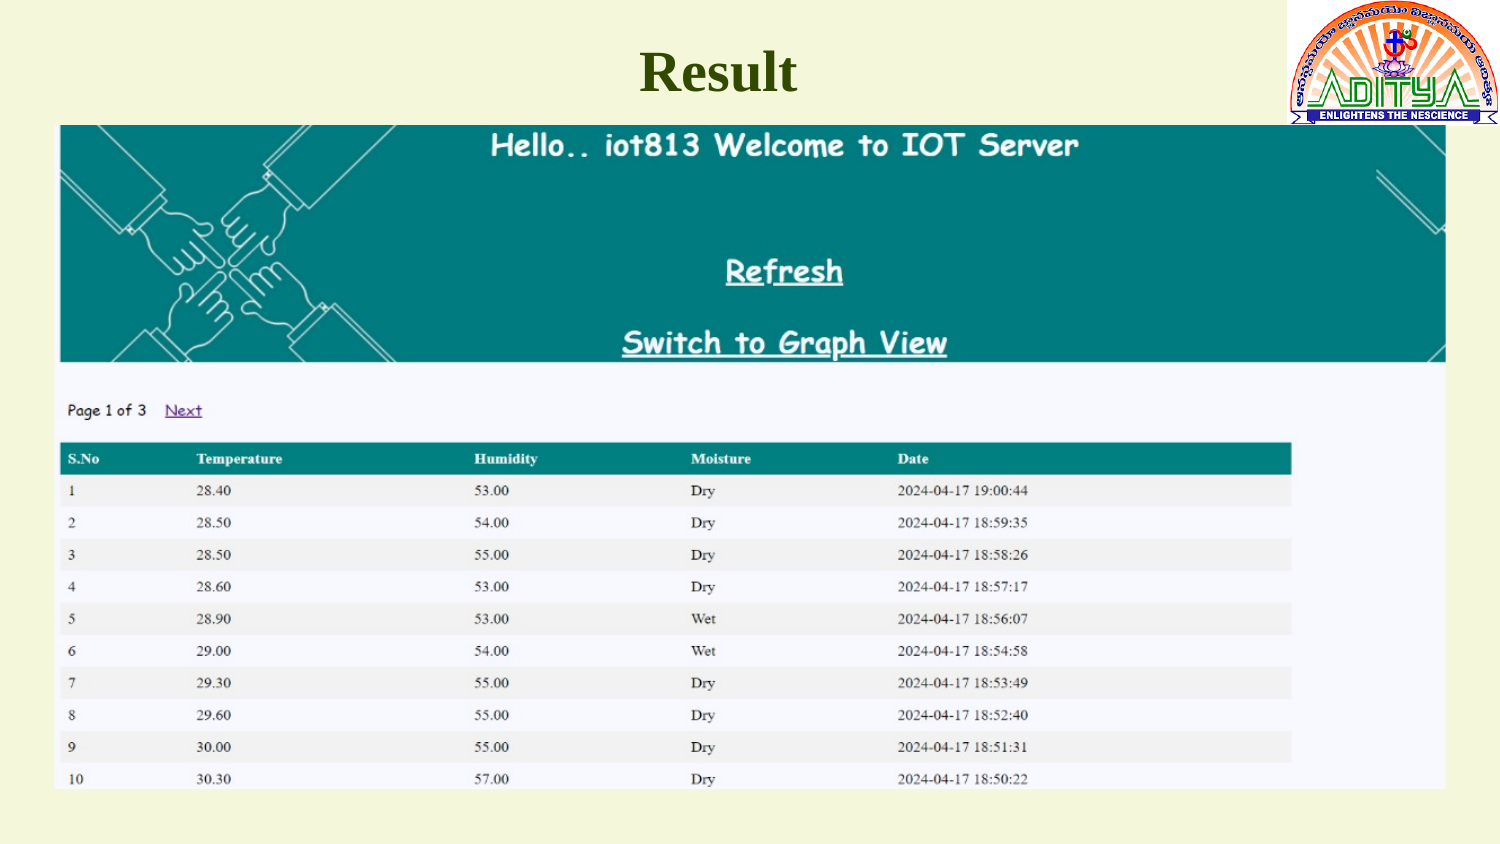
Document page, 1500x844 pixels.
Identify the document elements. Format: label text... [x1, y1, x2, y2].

picture [54, 0, 1500, 790]
title Result [461, 31, 977, 118]
